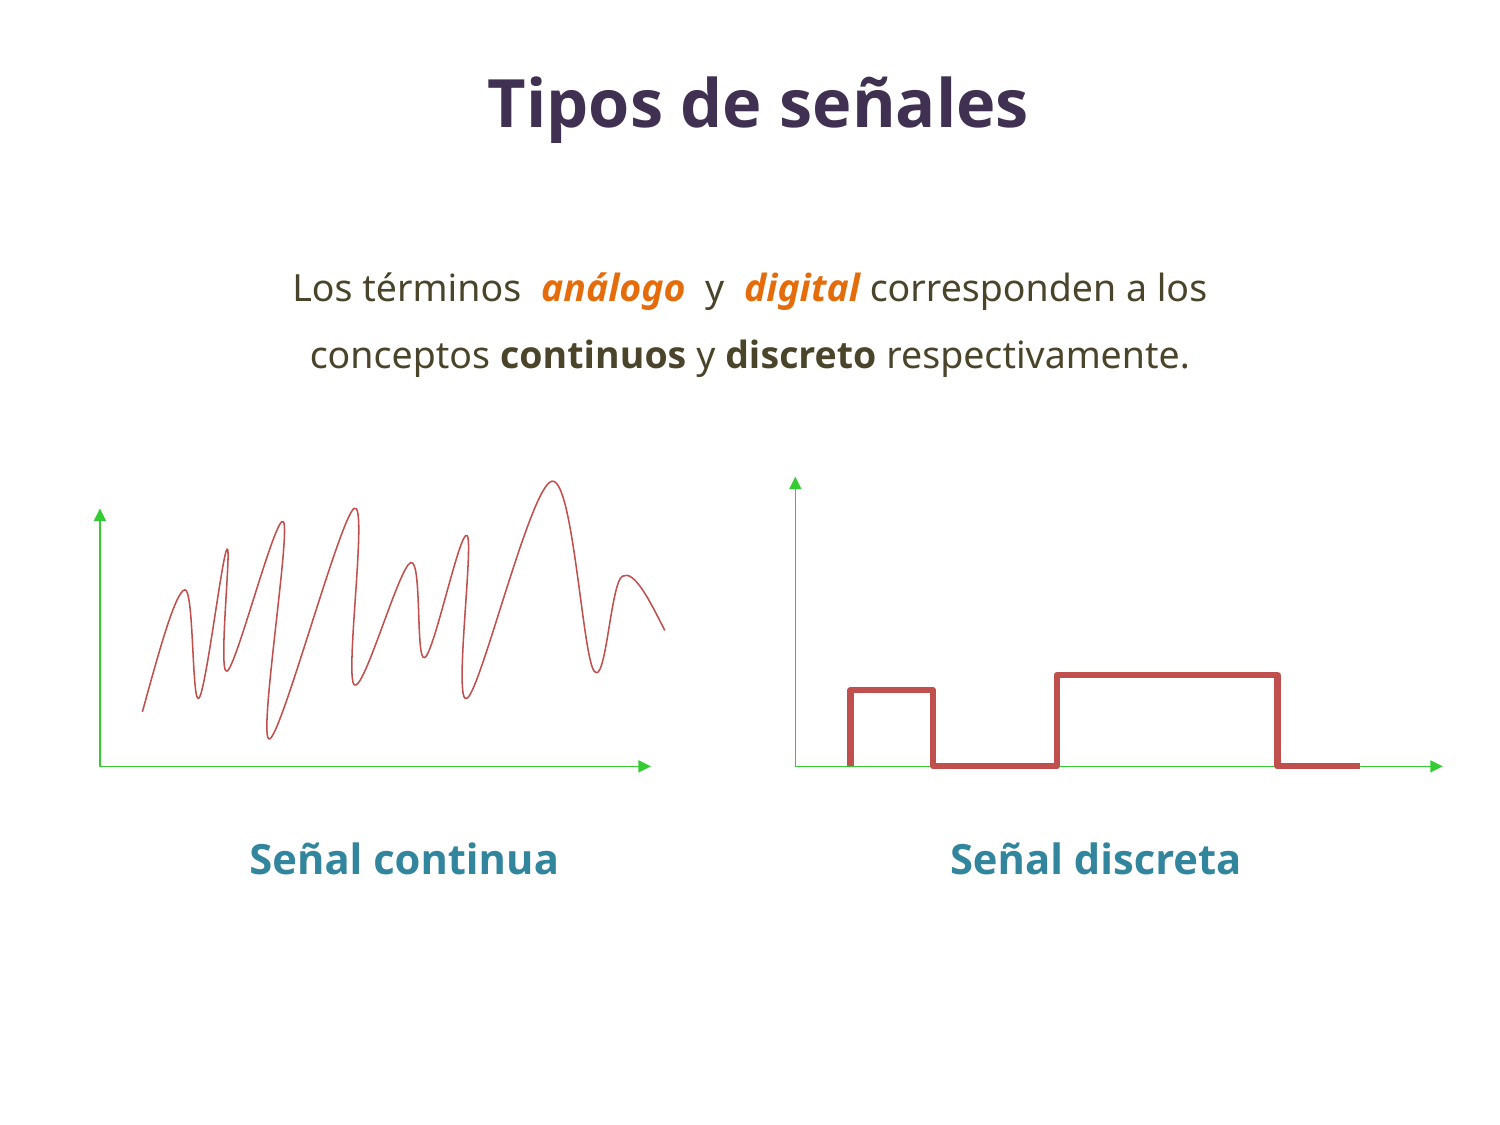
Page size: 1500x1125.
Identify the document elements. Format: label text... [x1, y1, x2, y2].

text_box Señal continua [222, 825, 586, 890]
text_box [789, 476, 1237, 767]
text_box [1278, 692, 1443, 773]
text_box Los términos análogo y digital corresponden a los conceptos continuos y discreto respectivamente. [222, 233, 1278, 384]
text_box Tipos de señales [14, 7, 1486, 195]
text_box [142, 481, 665, 740]
text_box [850, 674, 1361, 767]
text_box [93, 508, 651, 773]
text_box Señal discreta [913, 825, 1278, 890]
